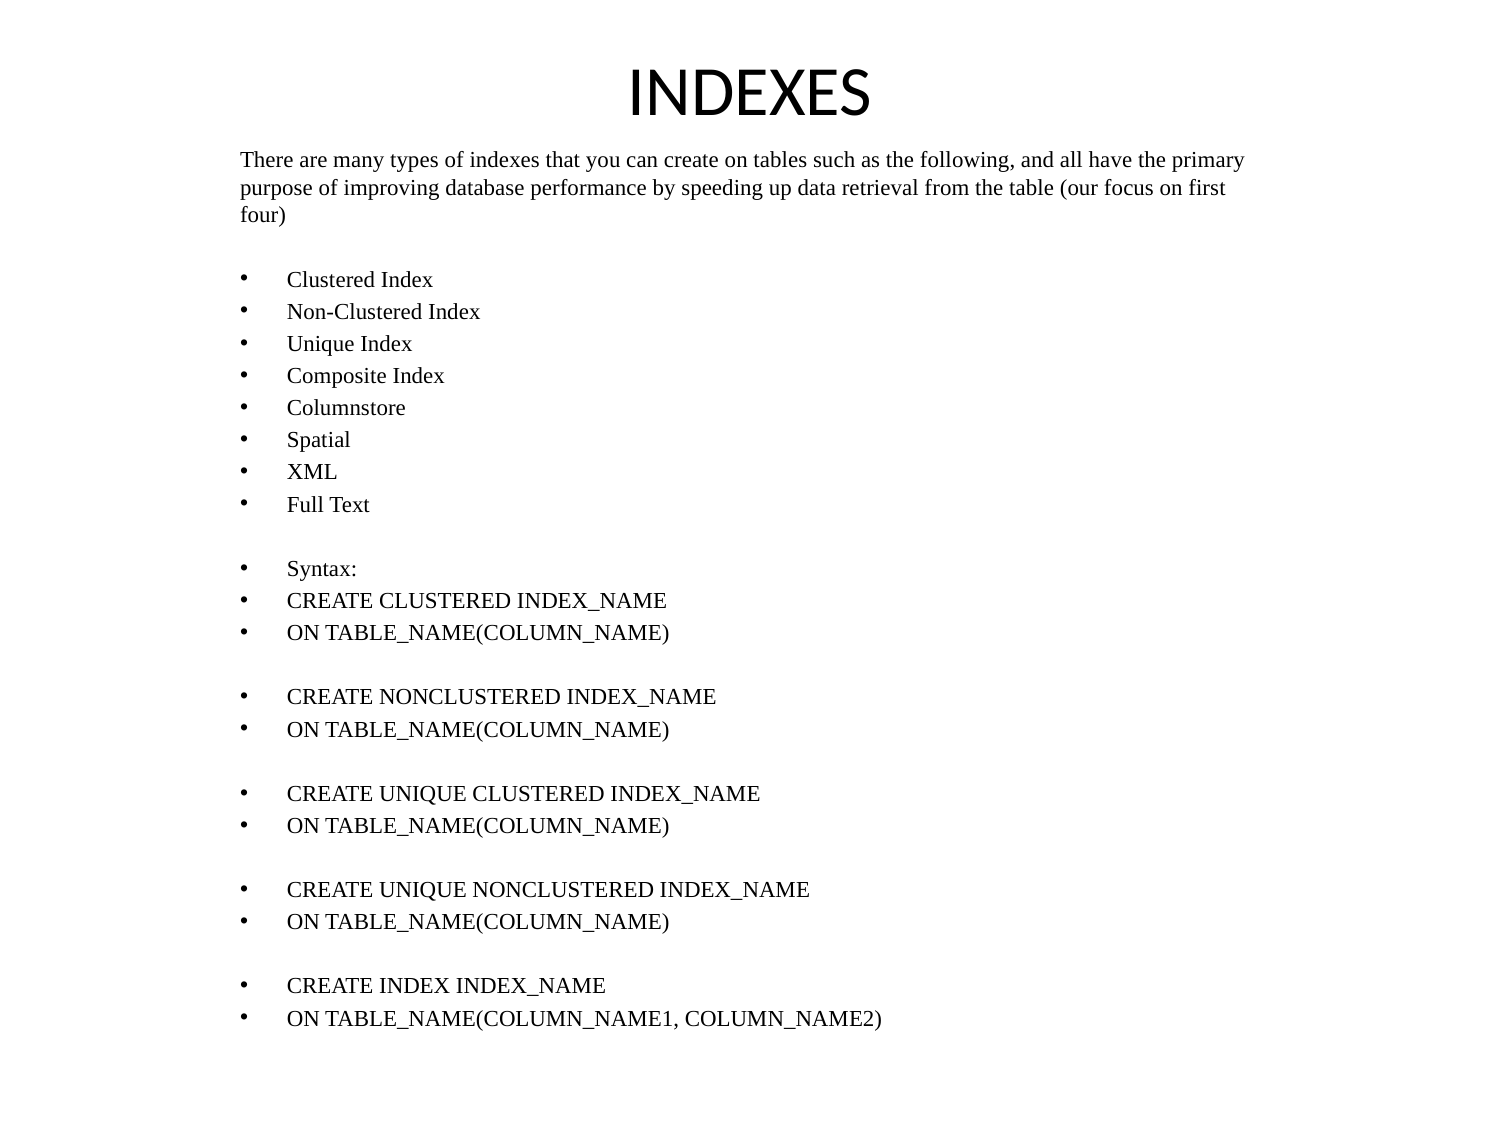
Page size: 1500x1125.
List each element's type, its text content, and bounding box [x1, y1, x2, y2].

subtitle There are many types of indexes that you can create on tables such as the following, and all have the primary purpose of improving database performance by speeding up data retrieval from the table (our focus on first four) Clustered Index Non-Clustered Index Unique Index Composite Index Columnstore Spatial XML Full Text Syntax: CREATE CLUSTERED INDEX_NAME ON TABLE_NAME(COLUMN_NAME) CREATE NONCLUSTERED INDEX_NAME ON TABLE_NAME(COLUMN_NAME) CREATE UNIQUE CLUSTERED INDEX_NAME ON TABLE_NAME(COLUMN_NAME) CREATE UNIQUE NONCLUSTERED INDEX_NAME ON TABLE_NAME(COLUMN_NAME) CREATE INDEX INDEX_NAME ON TABLE_NAME(COLUMN_NAME1, COLUMN_NAME2) [225, 137, 1275, 1088]
title INDEXES [112, 37, 1388, 138]
